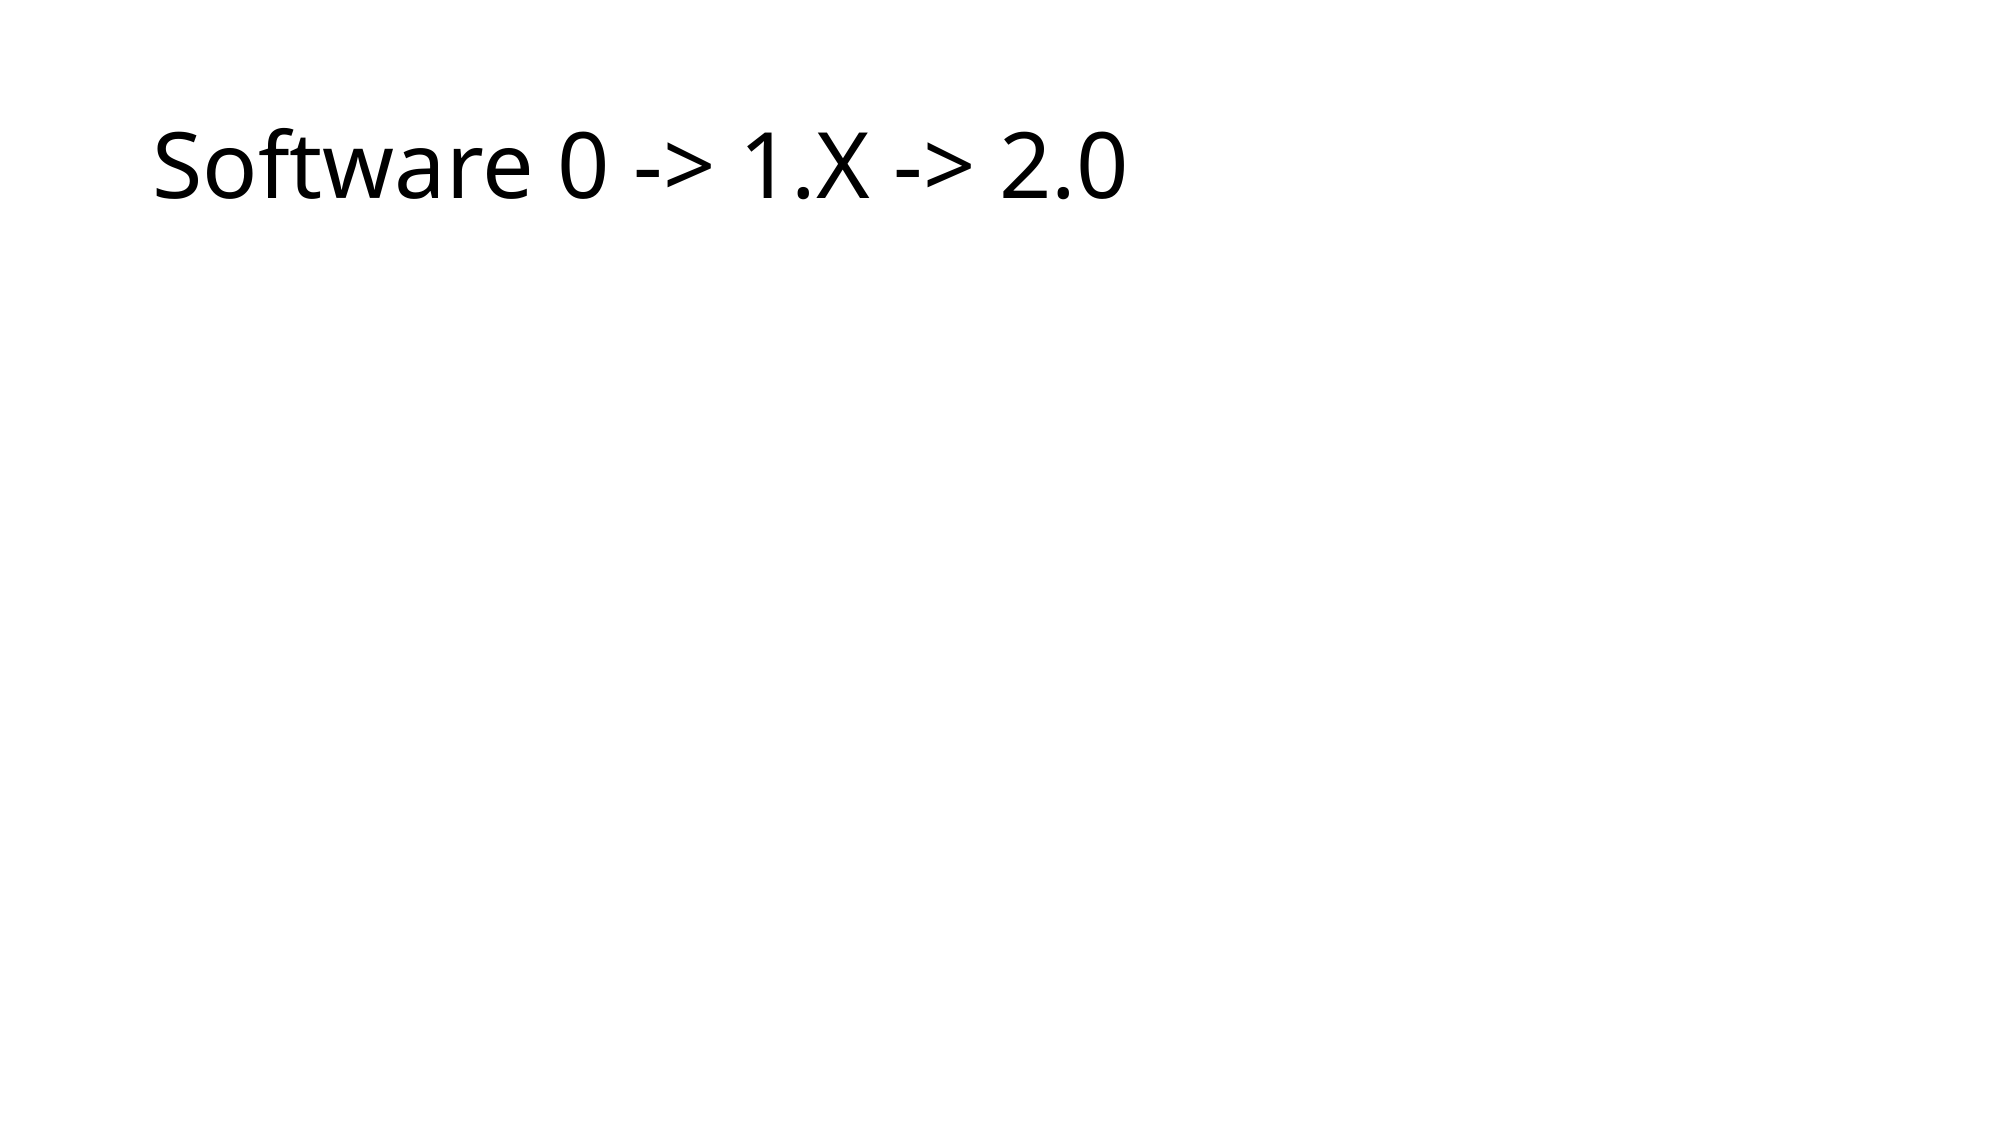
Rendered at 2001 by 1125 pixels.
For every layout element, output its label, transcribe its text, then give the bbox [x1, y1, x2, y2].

title Software 0 -> 1.X -> 2.0 [137, 59, 1863, 278]
